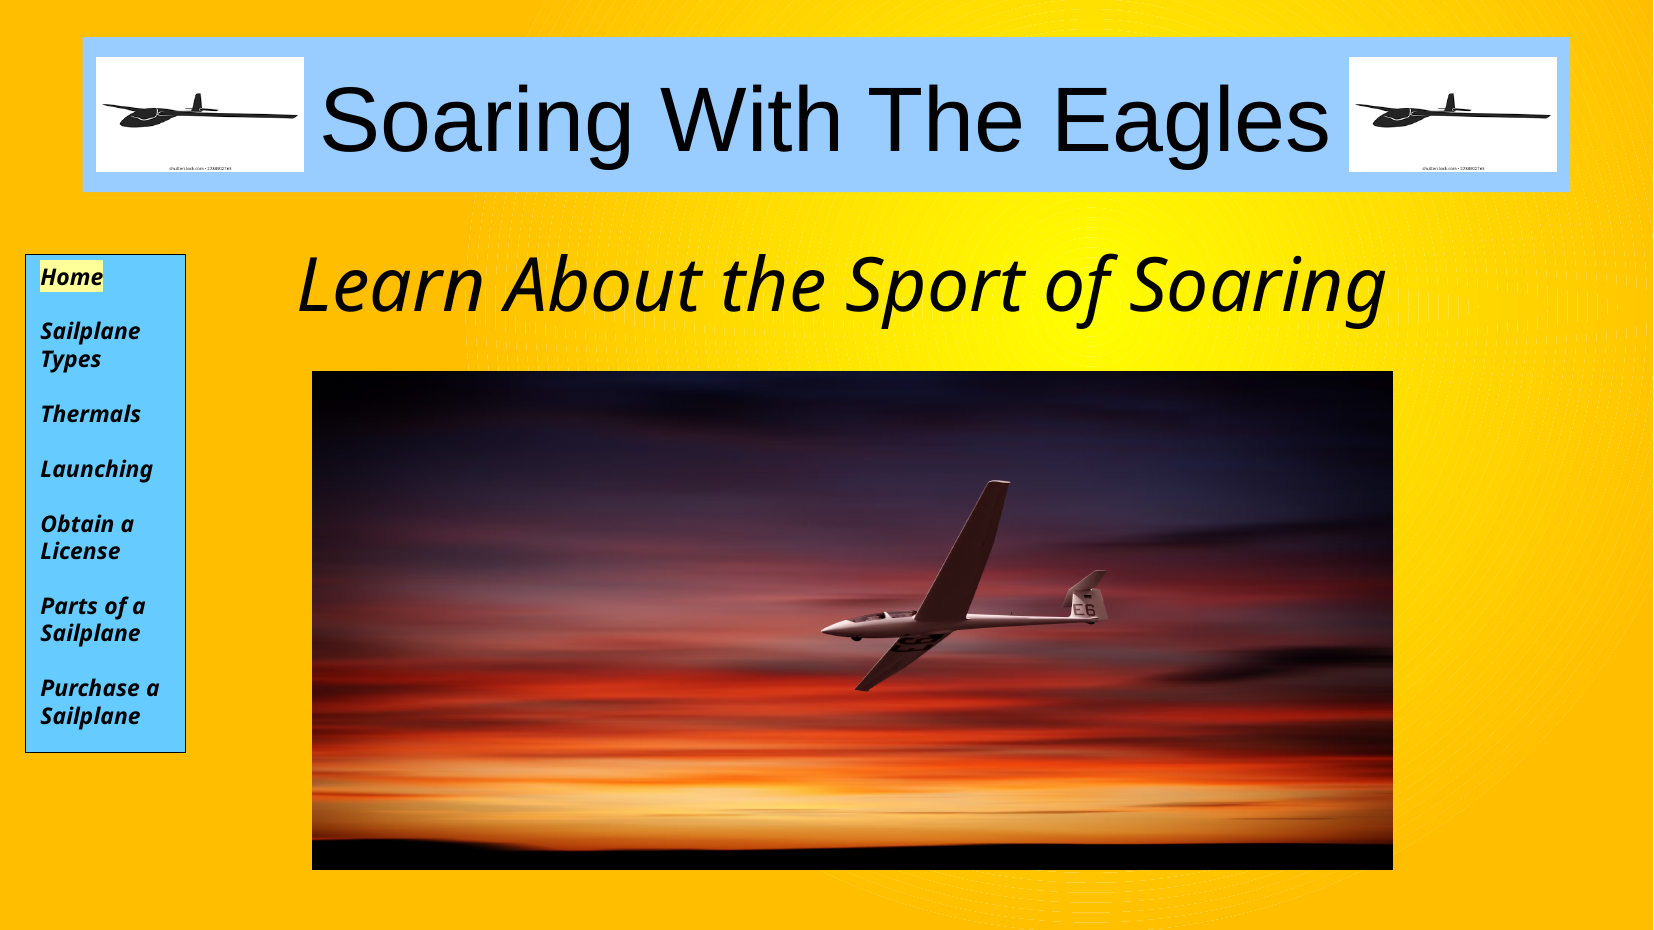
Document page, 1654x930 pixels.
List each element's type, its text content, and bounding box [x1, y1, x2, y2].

picture [95, 57, 304, 172]
title Soaring With The Eagles [82, 37, 1571, 193]
text_box Home Sailplane Types Thermals Launching Obtain a License Parts of a Sailplane Purchase a Sailplane [25, 254, 186, 753]
picture [1348, 57, 1557, 172]
picture [312, 371, 1393, 870]
text_box Learn About the Sport of Soaring [281, 229, 1523, 340]
